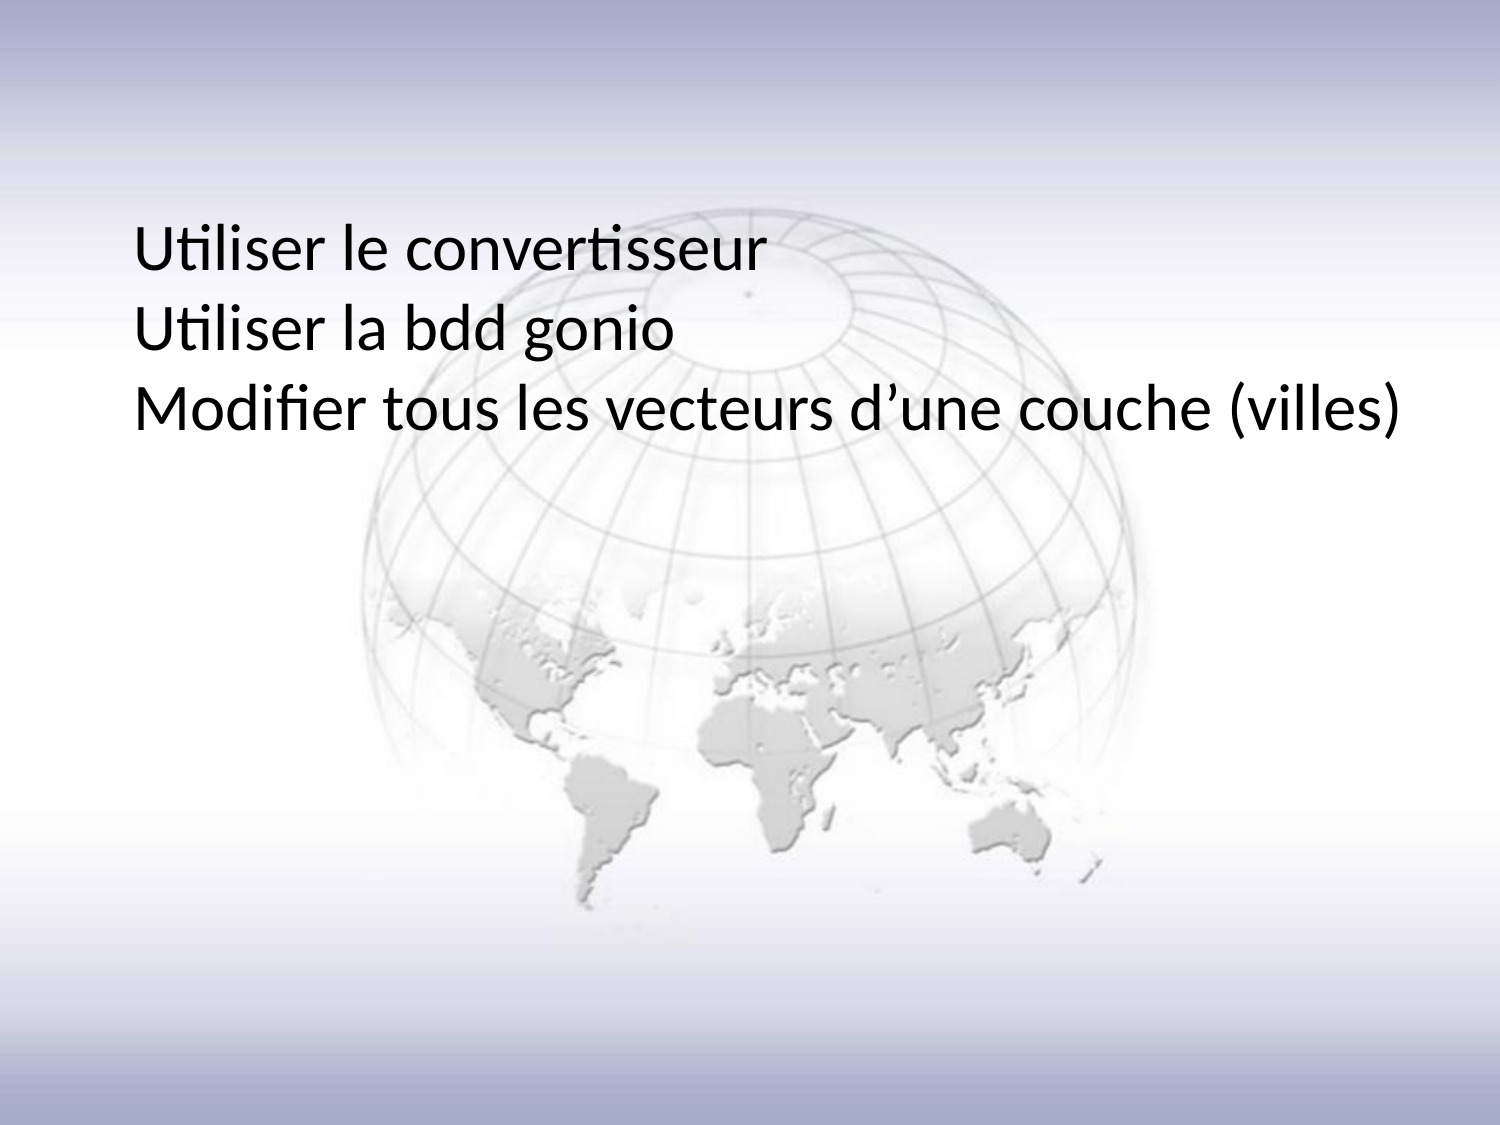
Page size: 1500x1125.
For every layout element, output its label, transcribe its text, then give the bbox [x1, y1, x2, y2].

text_box Utiliser le convertisseur Utiliser la bdd gonio Modifier tous les vecteurs d’une couche (villes) [118, 196, 1419, 531]
picture [0, 0, 1500, 1125]
